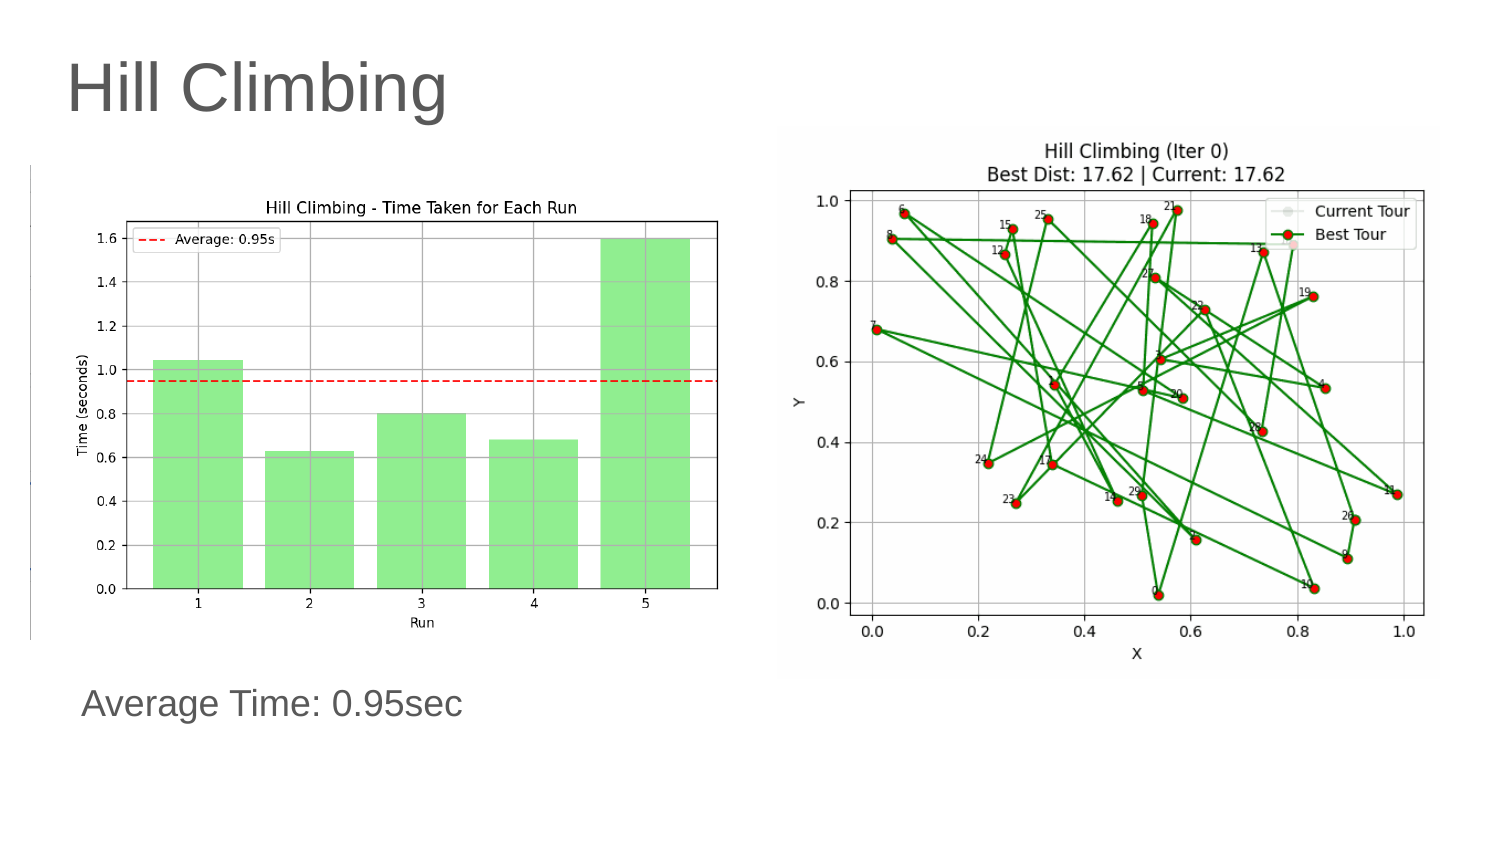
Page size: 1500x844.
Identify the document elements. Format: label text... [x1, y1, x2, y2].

text_box Hill Climbing [51, 27, 544, 141]
text_box Average Time: 0.95sec [66, 663, 559, 784]
picture [30, 126, 1440, 679]
